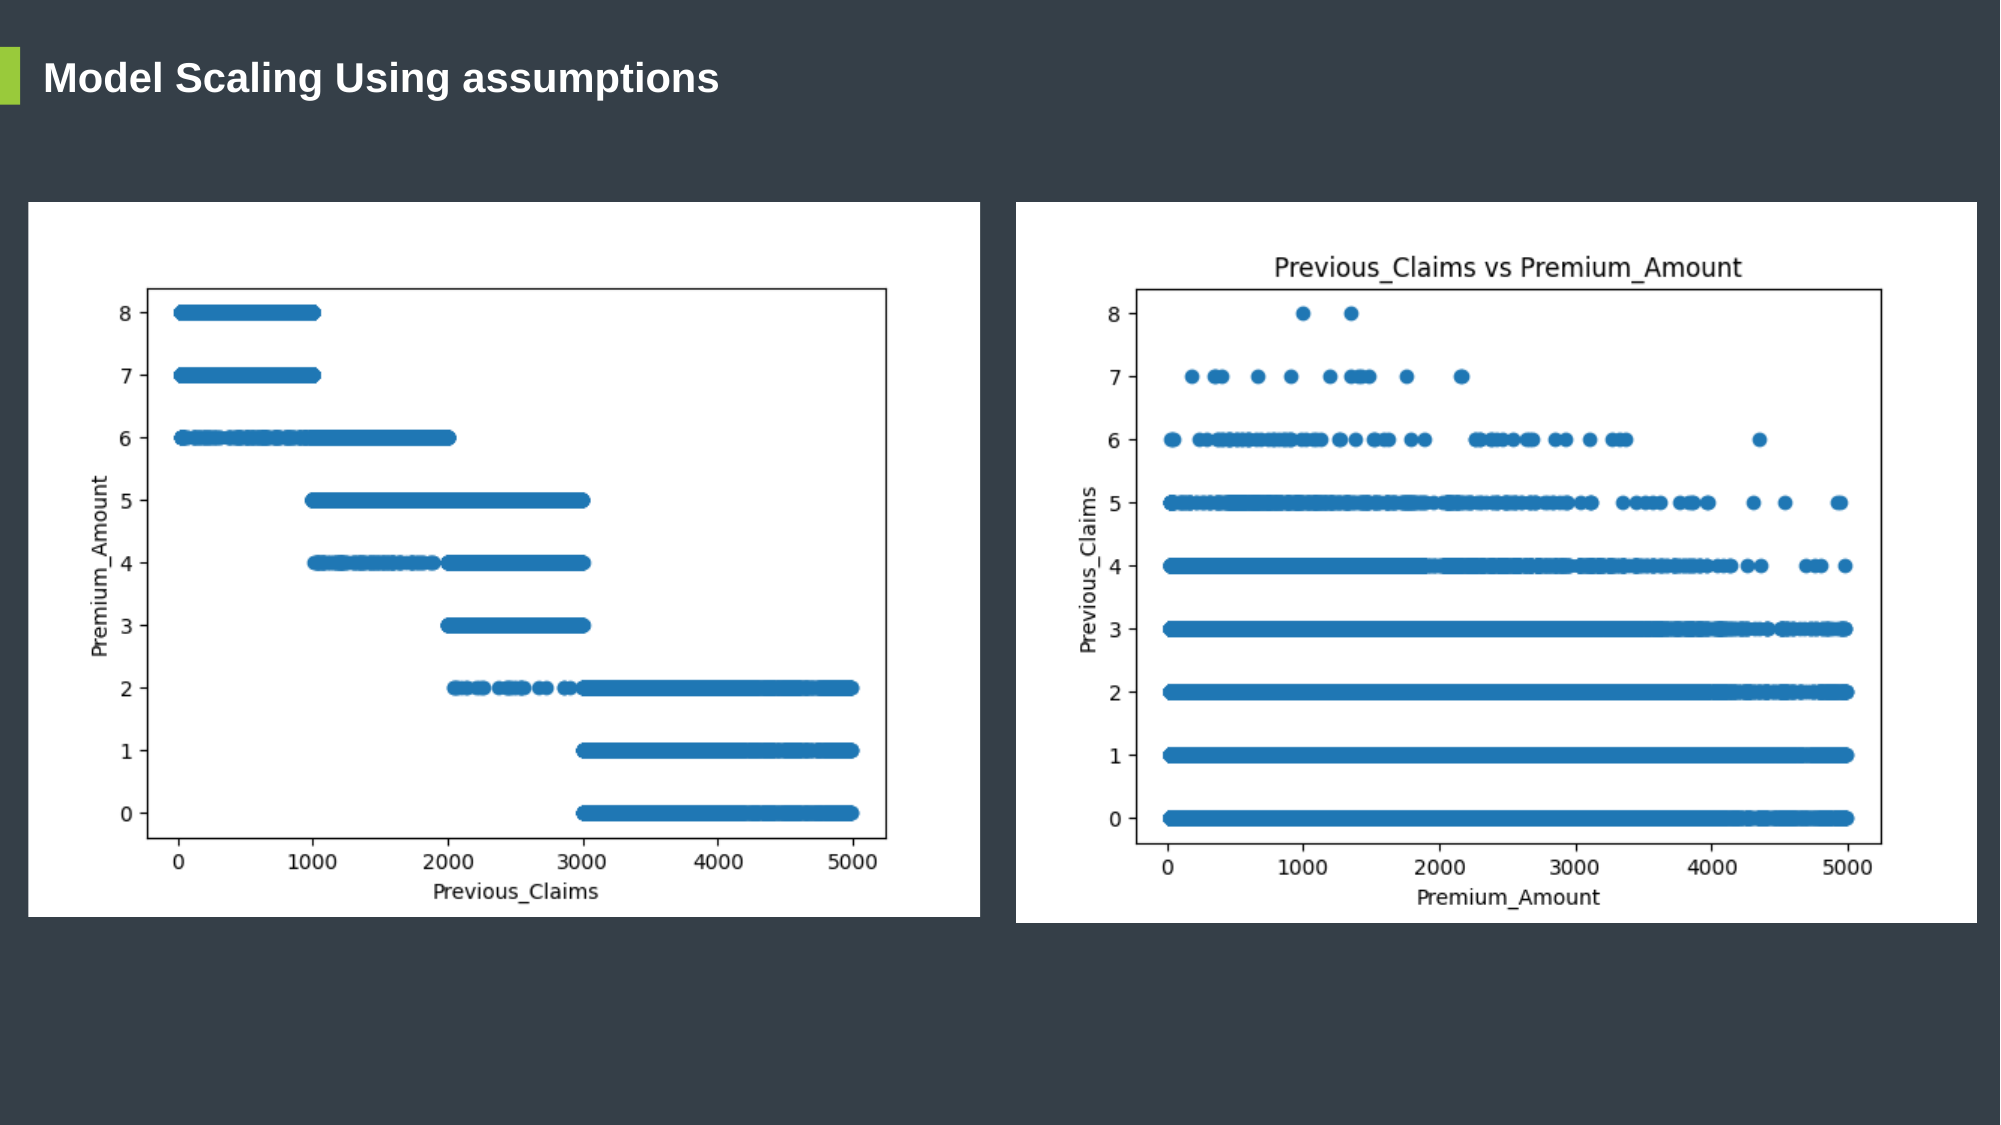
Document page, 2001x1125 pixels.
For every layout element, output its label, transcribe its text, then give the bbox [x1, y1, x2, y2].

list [28, 202, 981, 917]
picture [1016, 202, 1977, 923]
text_box Model Scaling Using assumptions [28, 43, 1000, 109]
text_box [0, 46, 21, 106]
